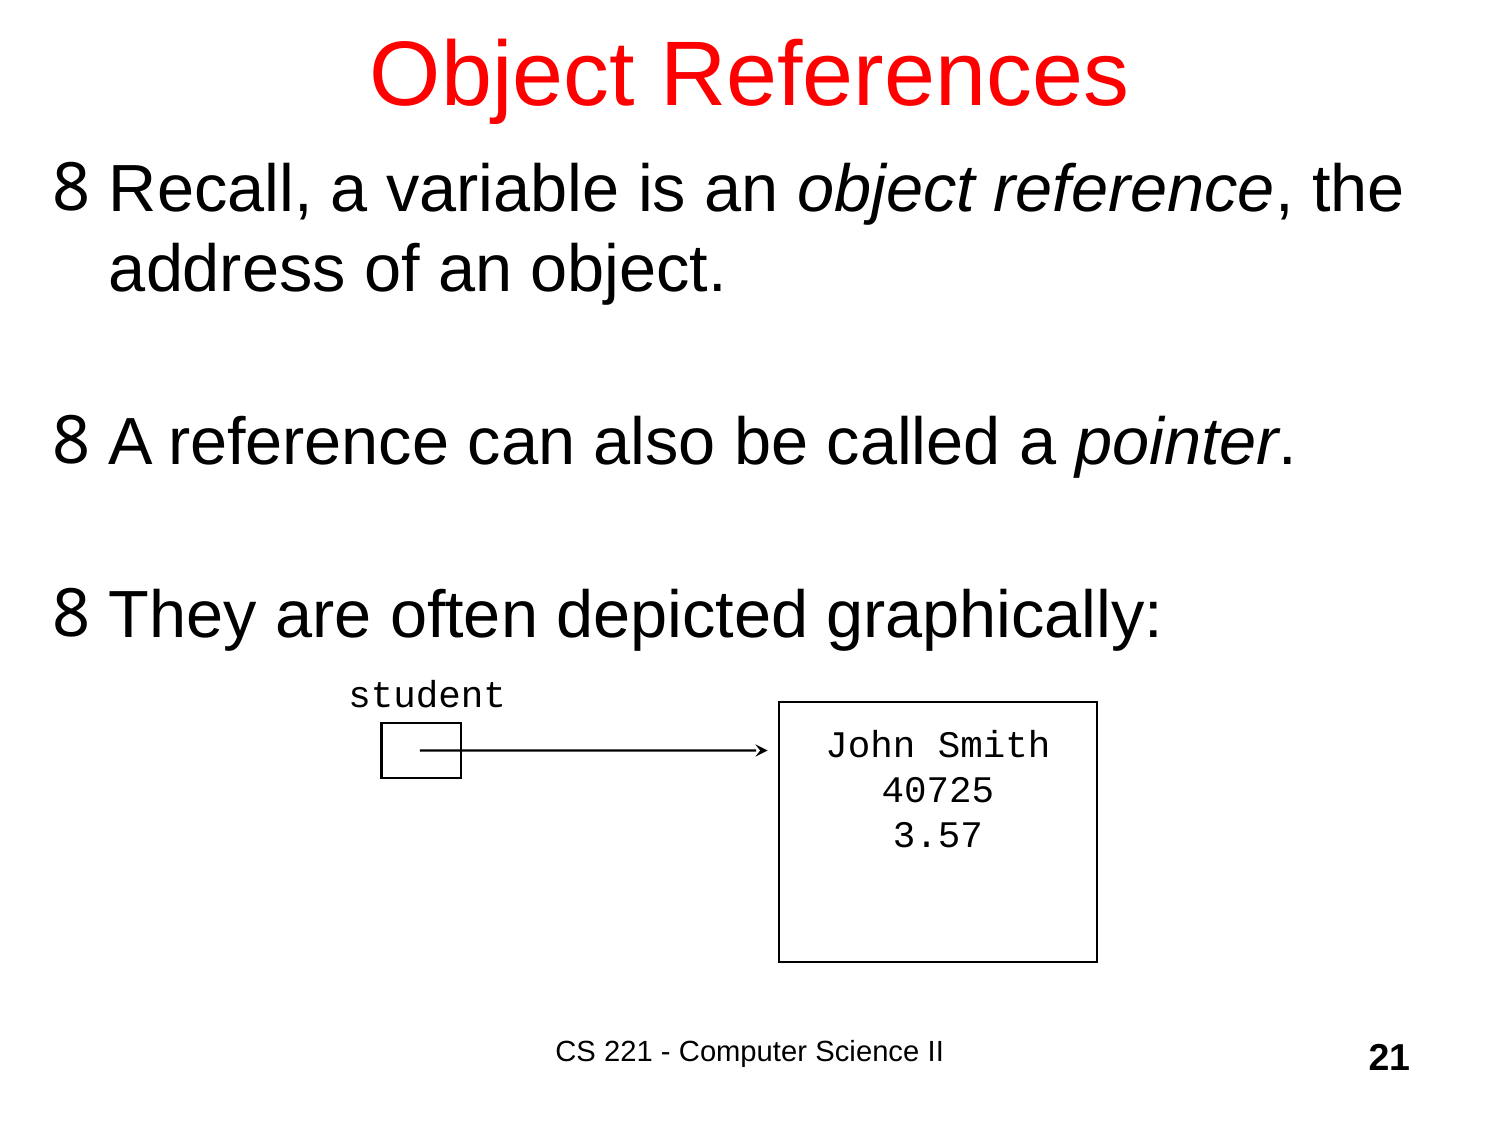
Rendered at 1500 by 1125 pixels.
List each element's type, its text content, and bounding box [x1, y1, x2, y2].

list Recall, a variable is an object reference, the address of an object. A reference can also be called a pointer. They are often depicted graphically: [37, 137, 1463, 1038]
title Object References [112, 0, 1388, 137]
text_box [333, 662, 1098, 963]
slide_number 21 [1112, 1024, 1426, 1101]
footer CS 221 - Computer Science II [462, 1024, 1038, 1101]
